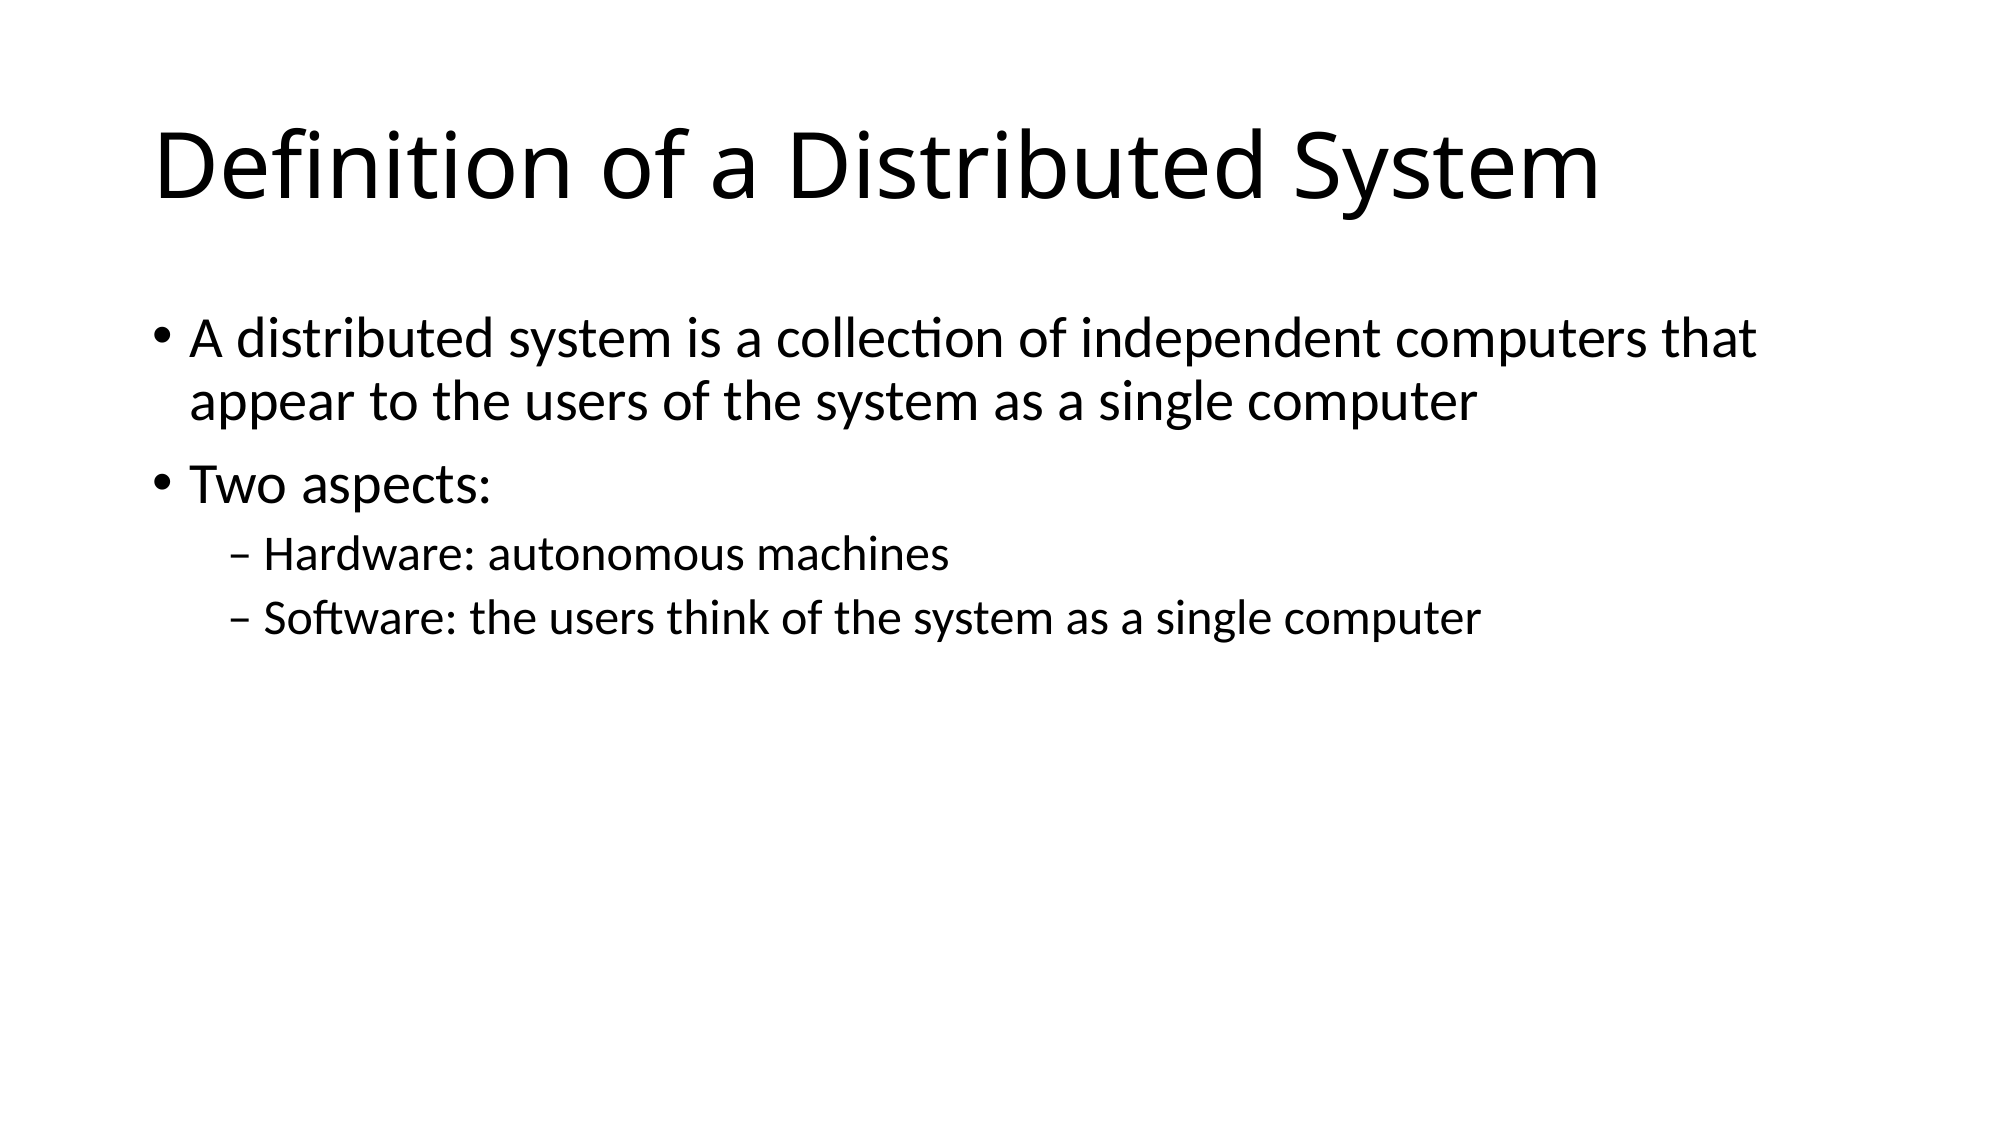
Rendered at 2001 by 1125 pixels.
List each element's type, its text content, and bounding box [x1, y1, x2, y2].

list A distributed system is a collection of independent computers that appear to the users of the system as a single computer Two aspects: – Hardware: autonomous machines – Software: the users think of the system as a single computer [137, 299, 1863, 1014]
title Definition of a Distributed System [137, 59, 1863, 278]
